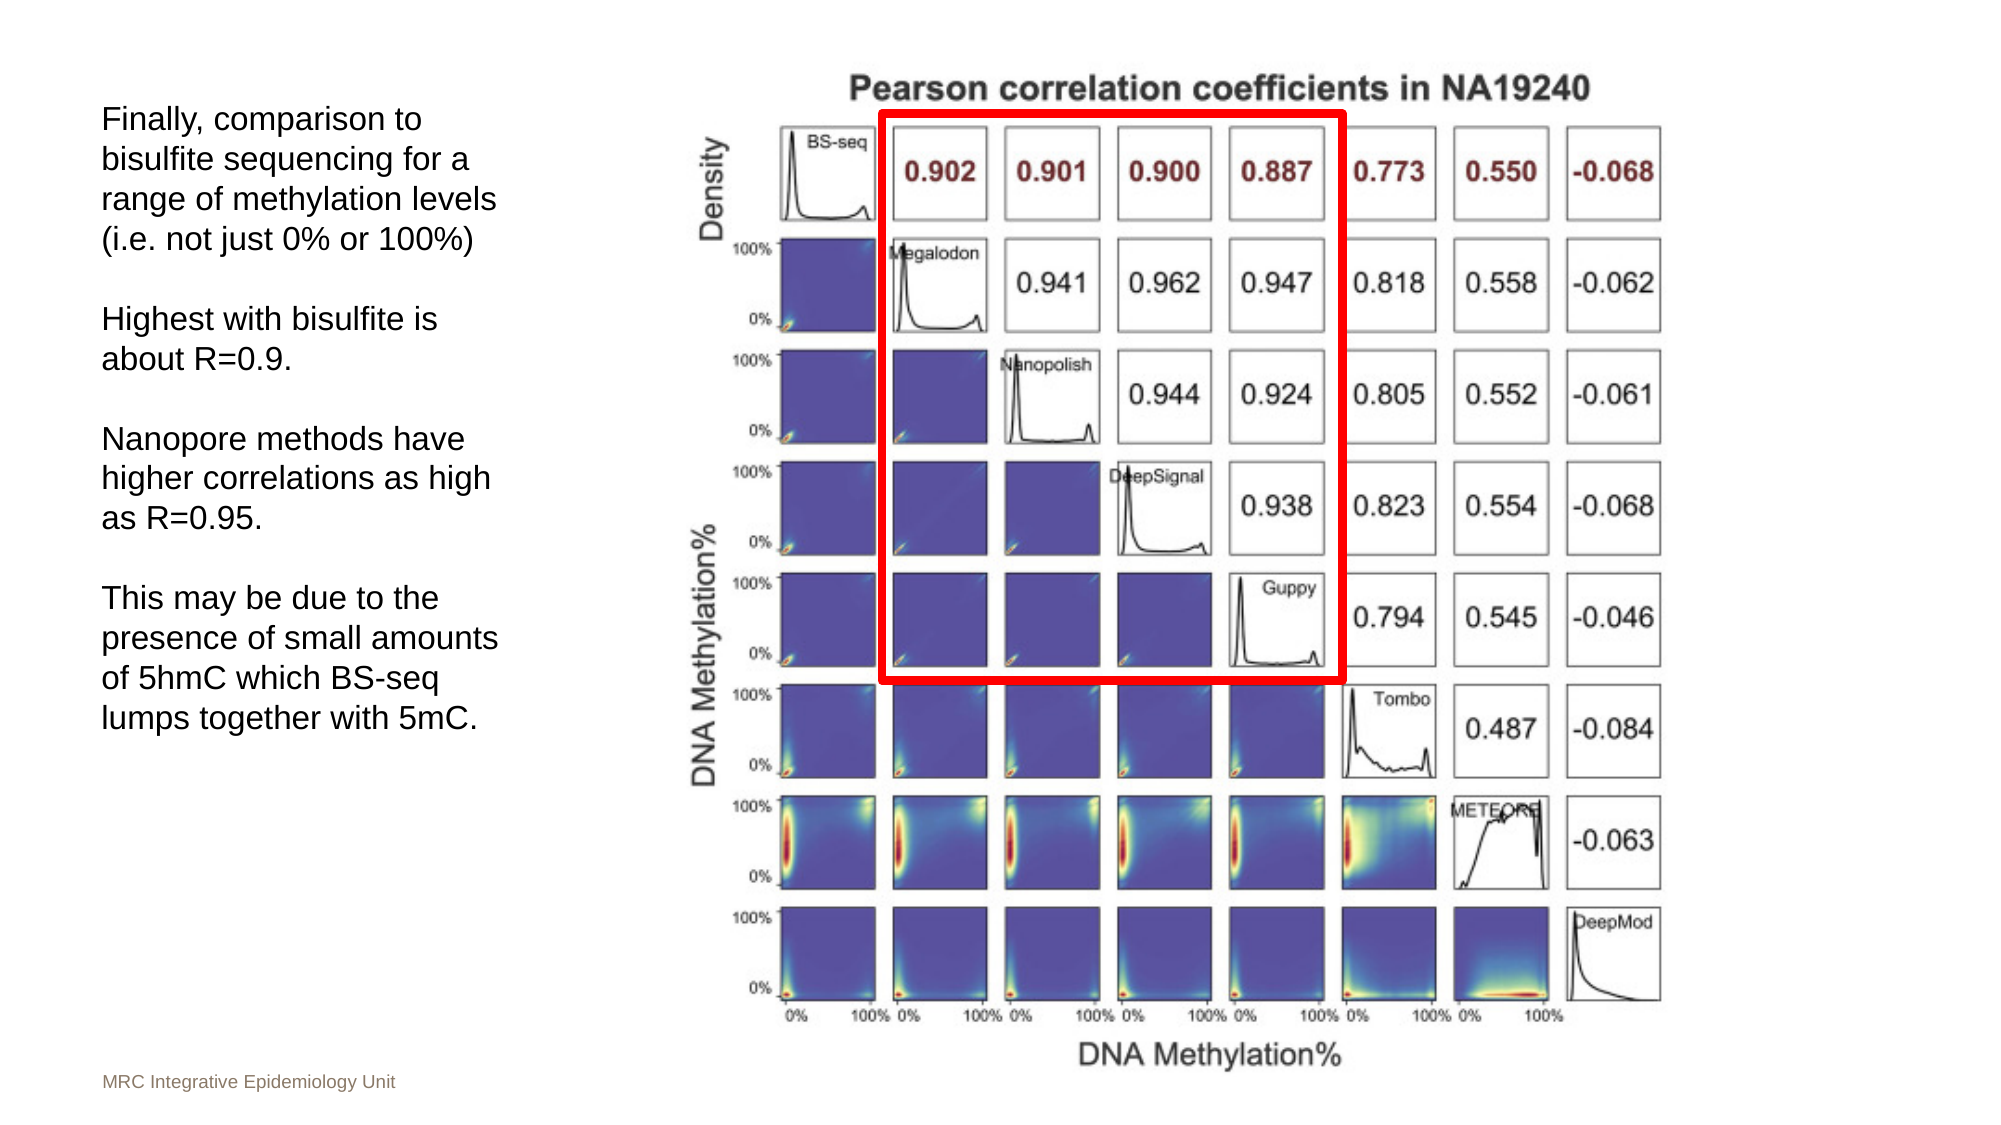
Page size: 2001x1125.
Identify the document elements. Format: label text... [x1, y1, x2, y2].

picture [680, 48, 1914, 1077]
text_box Finally, comparison to bisulfite sequencing for a range of methylation levels (i.e. not just 0% or 100%) Highest with bisulfite is about R=0.9. Nanopore methods have higher correlations as high as R=0.95. This may be due to the presence of small amounts of 5hmC which BS-seq lumps together with 5mC. [86, 89, 536, 744]
